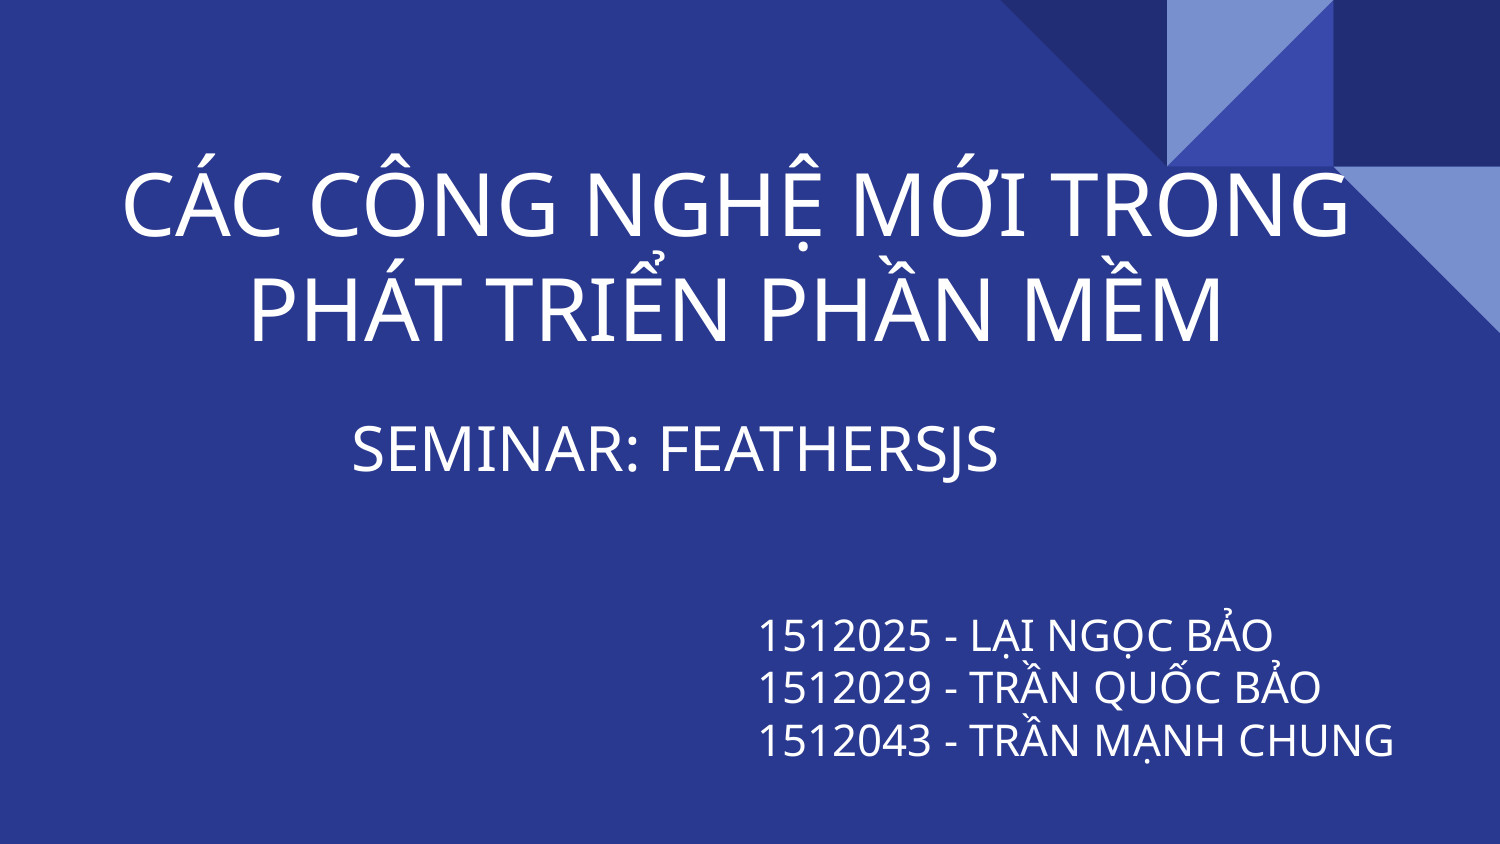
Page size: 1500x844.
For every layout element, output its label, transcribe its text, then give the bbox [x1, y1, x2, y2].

title CÁC CÔNG NGHỆ MỚI TRONG PHÁT TRIỂN PHẦN MỀM [62, 132, 1412, 375]
subtitle SEMINAR: FEATHERSJS [336, 394, 1164, 501]
text_box 1512025 - LẠI NGỌC BẢO 1512029 - TRẦN QUỐC BẢO 1512043 - TRẦN MẠNH CHUNG [742, 597, 1458, 775]
